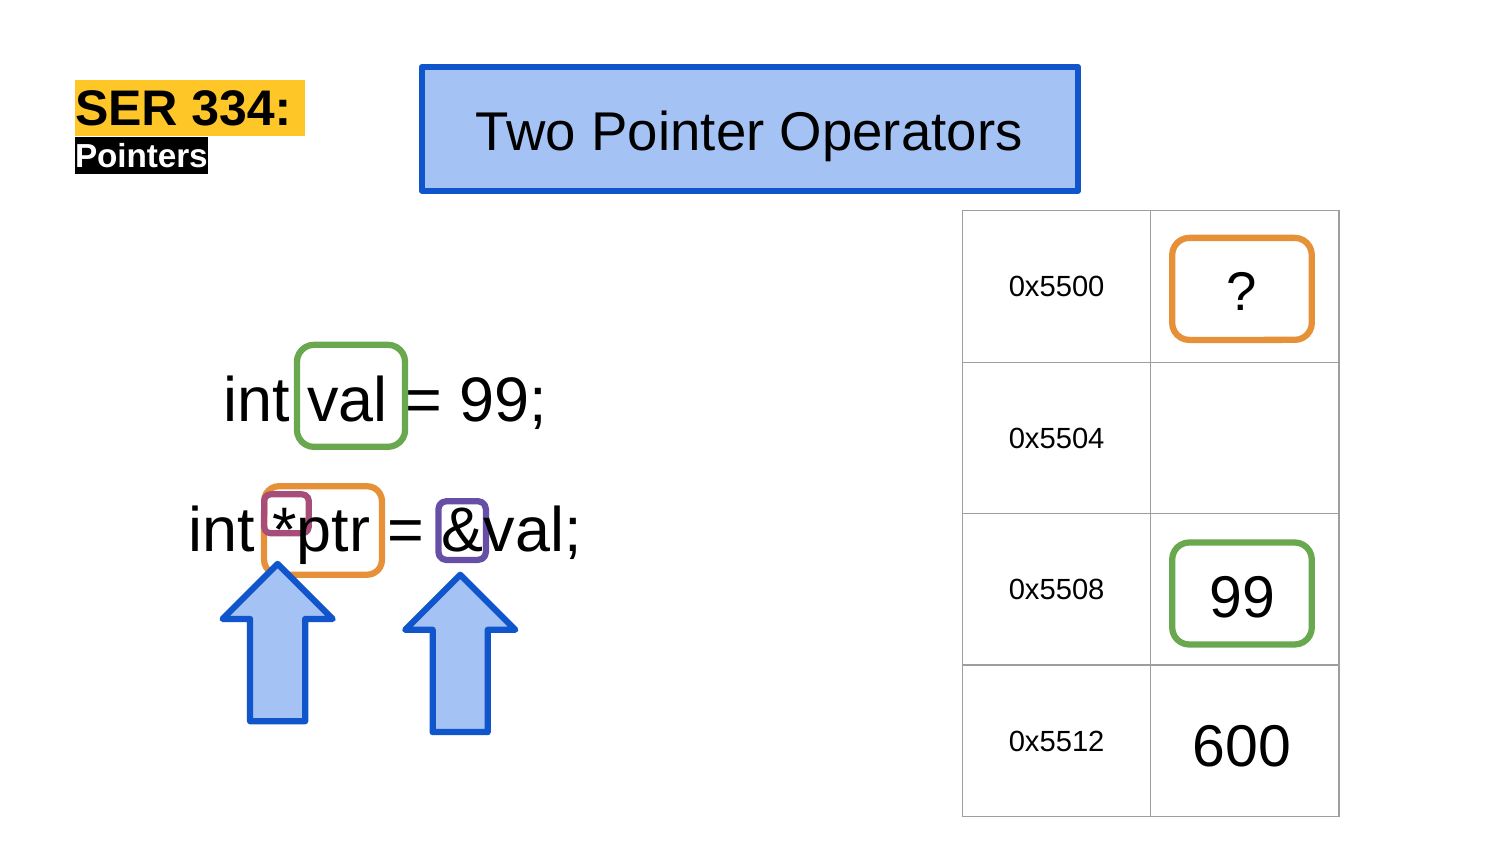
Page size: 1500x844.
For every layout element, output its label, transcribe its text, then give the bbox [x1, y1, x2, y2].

text_box Two Pointer Operators [421, 66, 1078, 191]
text_box 99 [1164, 549, 1320, 638]
text_box ? [1164, 244, 1320, 334]
table_cell 0x5512 [963, 666, 1150, 816]
text_box int val = 99; [191, 328, 580, 464]
text_box int *ptr = &val; [63, 464, 707, 589]
text_box [222, 589, 333, 722]
table_cell 0x5508 [963, 514, 1150, 664]
table_cell [1151, 514, 1338, 664]
text_box [1176, 237, 1308, 244]
table_cell 0x5504 [963, 363, 1150, 513]
text_box Pointers [75, 133, 421, 177]
text_box 600 [1164, 698, 1320, 788]
table_header [1151, 211, 1338, 362]
text_box [1176, 334, 1308, 340]
table_cell [1151, 363, 1338, 513]
text_box [296, 344, 406, 447]
text_box SER 334: [75, 75, 421, 133]
table_header 0x5500 [963, 211, 1150, 362]
table_cell [1151, 666, 1338, 816]
text_box [405, 589, 516, 733]
